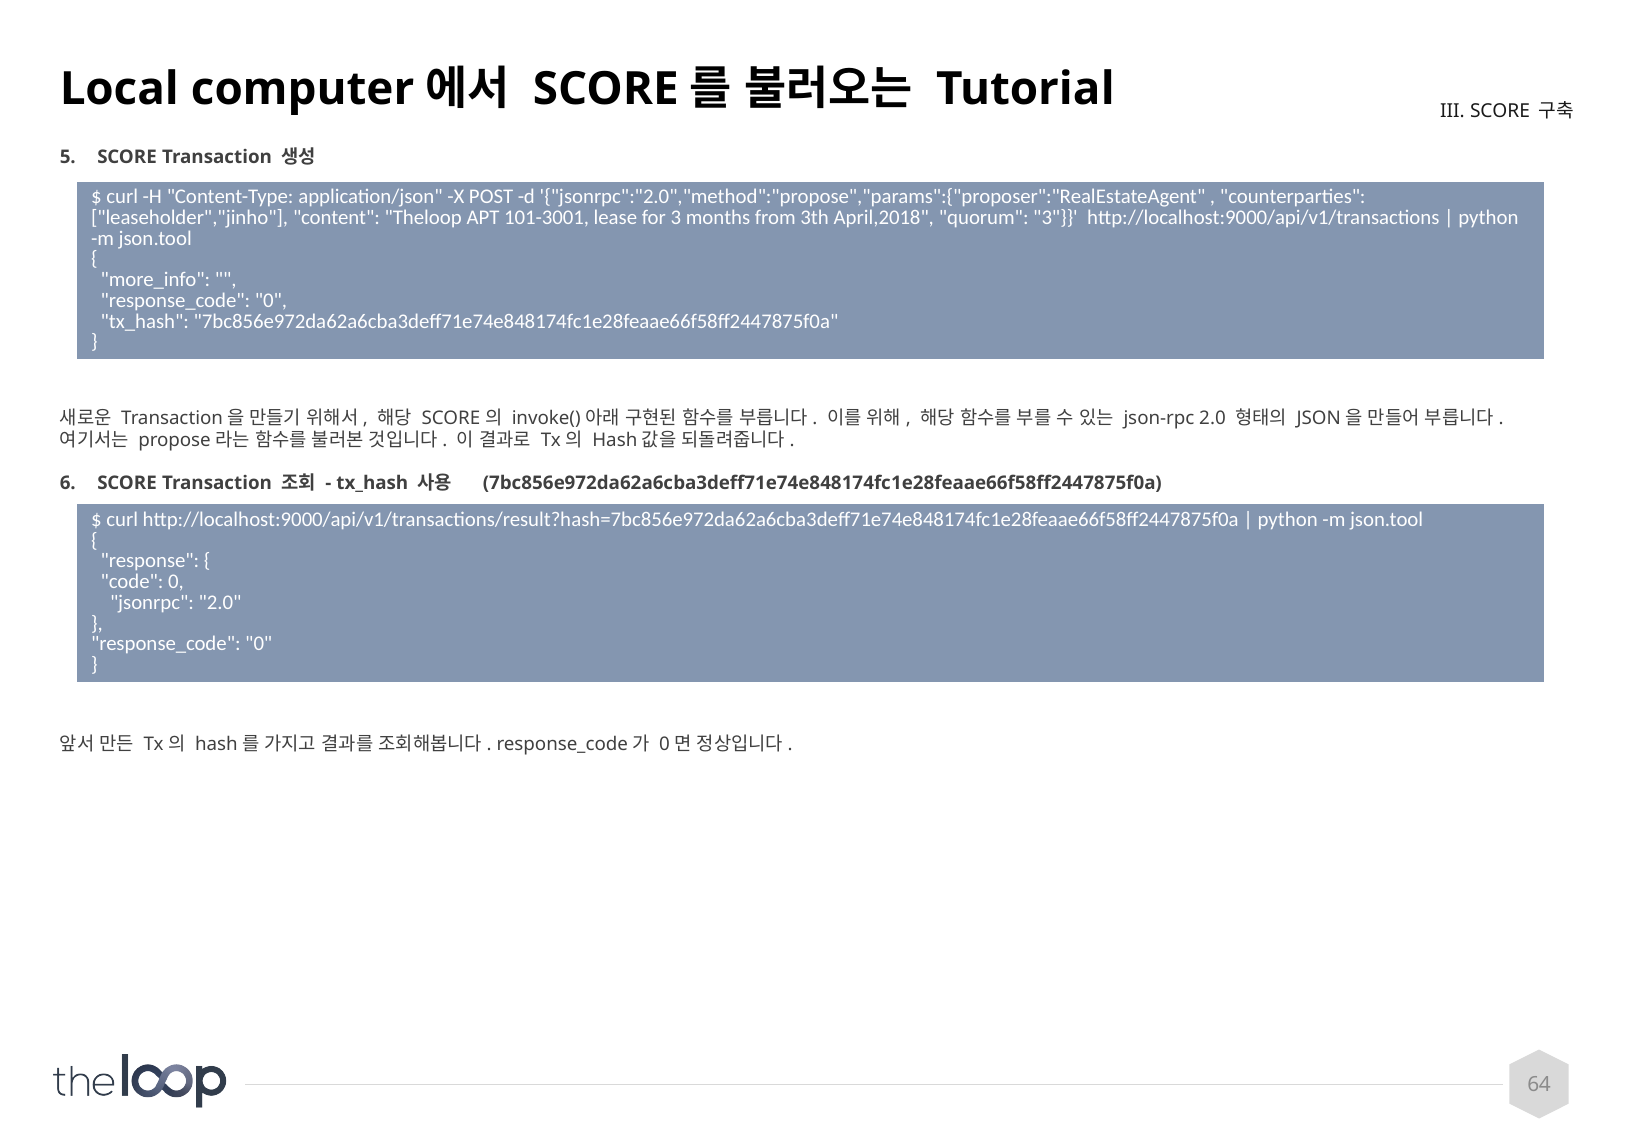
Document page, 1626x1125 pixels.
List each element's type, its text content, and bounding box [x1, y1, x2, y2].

table_header $ curl http://localhost:9000/api/v1/transactions/result?hash=7bc856e972da62a6cba3deff71e74e848174fc1e28feaae66f58ff2447875f0a | python -m json.tool { "response": { "code": 0, "jsonrpc": "2.0" }, "response_code": "0" } [77, 504, 1544, 682]
text_box III. SCORE 구축 [1271, 93, 1589, 130]
picture [21, 1021, 258, 1125]
list SCORE Transaction 생성 새로운 Transaction을 만들기 위해서, 해당 SCORE의 invoke()아래 구현된 함수를 부릅니다. 이를 위해, 해당 함수를 부를 수 있는 json-rpc 2.0 형태의 JSON을 만들어 부릅니다. 여기서는 propose라는 함수를 불러본 것입니다. 이 결과로 Tx의 Hash값을 되돌려줍니다. SCORE Transaction 조회 - tx_hash 사용 (7bc856e972da62a6cba3deff71e74e848174fc1e28feaae66f58ff2447875f0a) 앞서 만든 Tx의 hash를 가지고 결과를 조회해봅니다. response_code가 0면 정상입니다. [44, 137, 1528, 226]
table_header $ curl -H "Content-Type: application/json" -X POST -d '{"jsonrpc":"2.0","method":"propose","params":{"proposer":"RealEstateAgent" , "counterparties": ["leaseholder","jinho"], "content": "Theloop APT 101-3001, lease for 3 months from 3th April,2018", "quorum": "3"}}' http://localhost:9000/api/v1/transactions | python -m json.tool { "more_info": "", "response_code": "0", "tx_hash": "7bc856e972da62a6cba3deff71e74e848174fc1e28feaae66f58ff2447875f0a" } [77, 182, 1544, 359]
slide_number 64 [1497, 1054, 1581, 1115]
title Local computer에서 SCORE를 불러오는 Tutorial [44, 59, 1514, 121]
